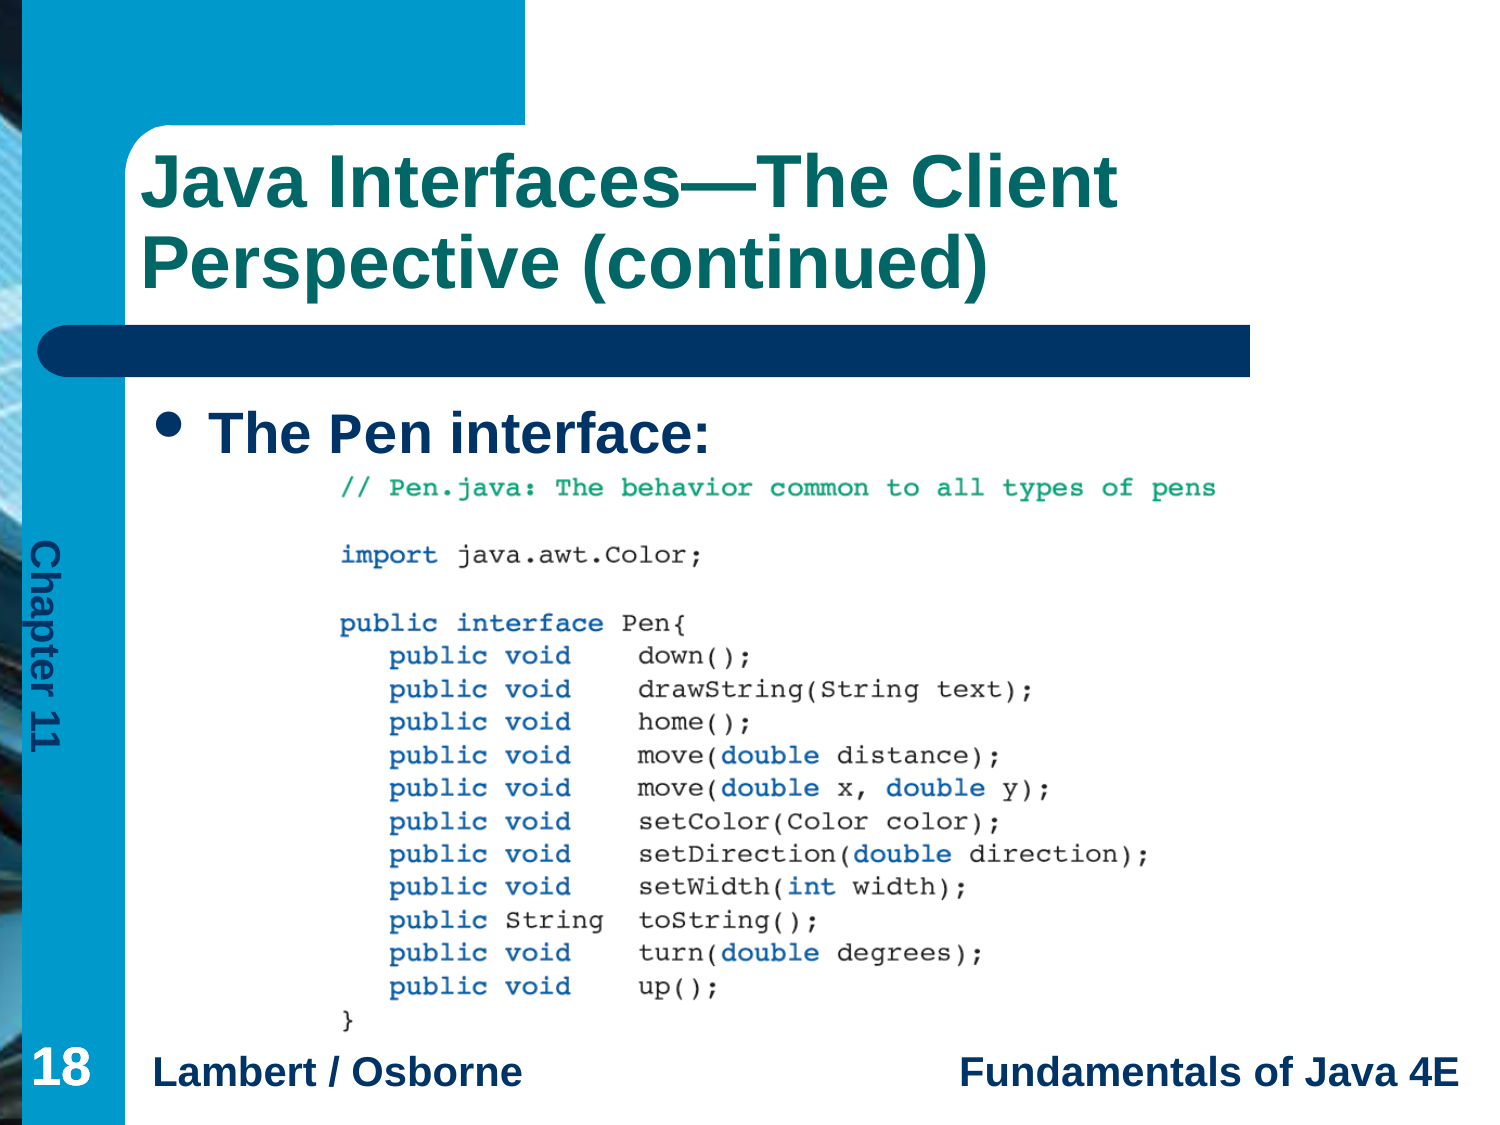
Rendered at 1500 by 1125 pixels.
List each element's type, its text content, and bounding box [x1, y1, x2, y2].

picture [324, 462, 1226, 1042]
text_box 18 [13, 1023, 111, 1105]
picture [0, 0, 22, 1125]
list The Pen interface: [137, 387, 1426, 999]
title Java Interfaces—The Client Perspective (continued) [124, 124, 1426, 313]
